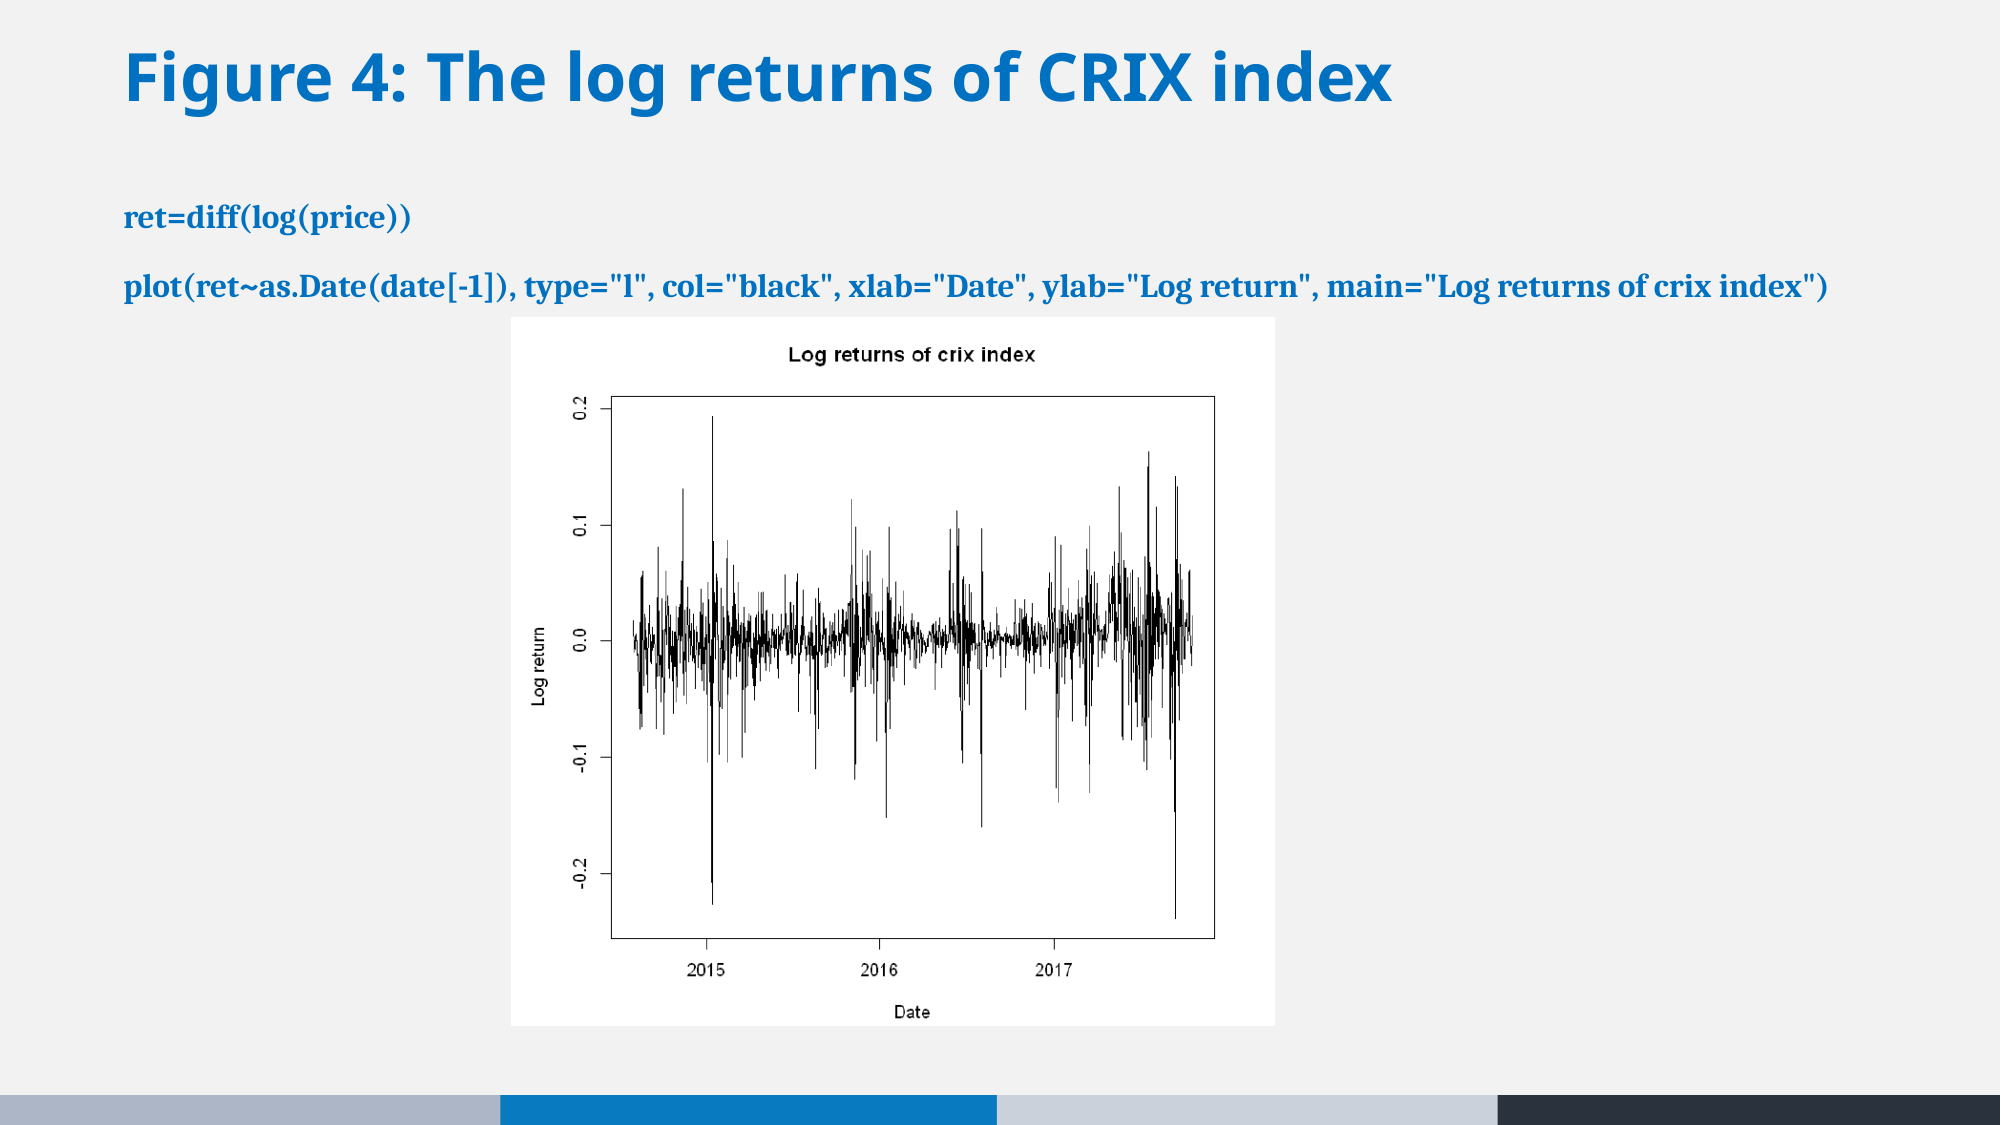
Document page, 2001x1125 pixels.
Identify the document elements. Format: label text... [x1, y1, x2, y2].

picture [511, 317, 1275, 1026]
title Figure 4: The log returns of CRIX index [108, 27, 1884, 133]
list ret=diff(log(price)) plot(ret~as.Date(date[-1]), type="l", col="black", xlab="Date", ylab="Log return", main="Log returns of crix index") [108, 183, 1884, 1056]
